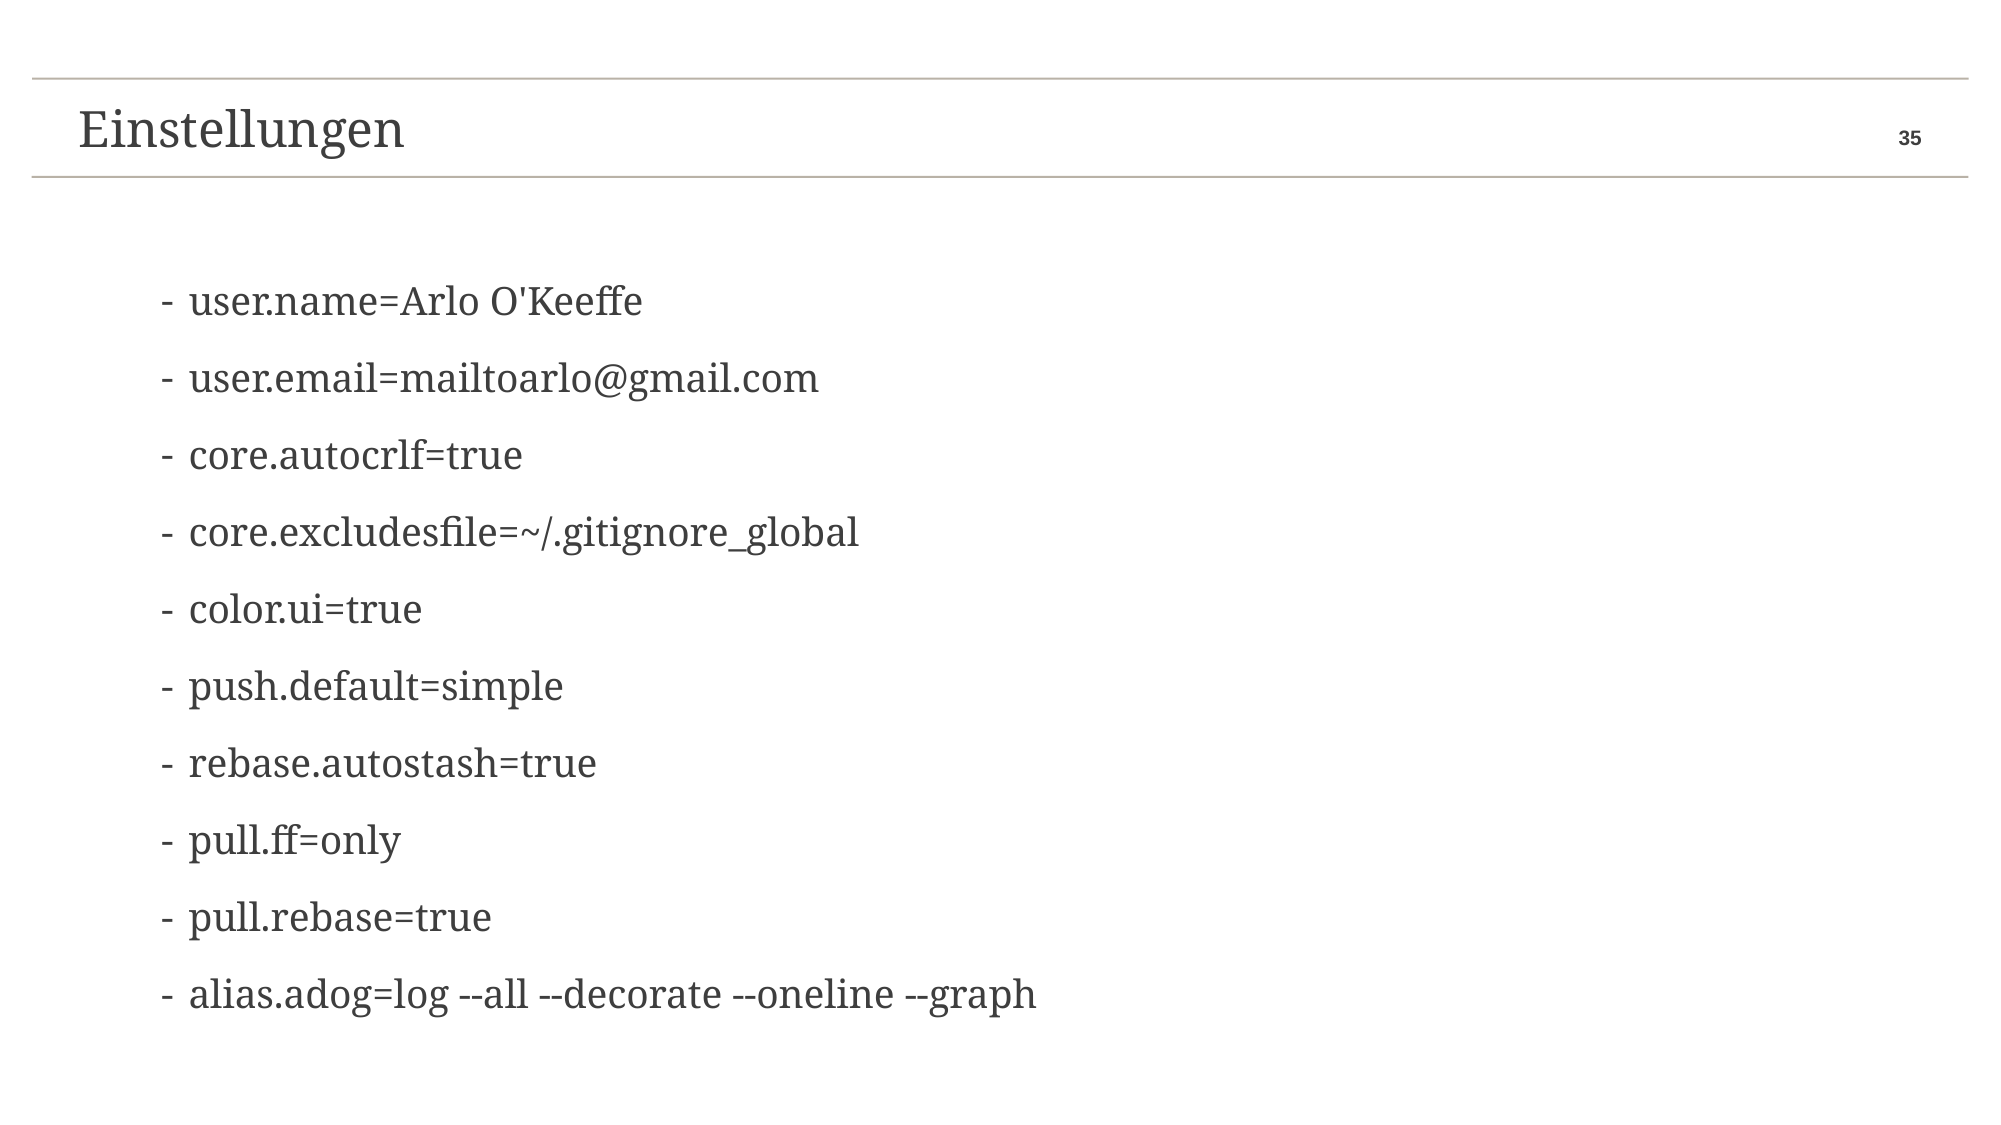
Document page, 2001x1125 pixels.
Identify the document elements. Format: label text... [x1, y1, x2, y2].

title Einstellungen [78, 78, 1839, 177]
text_box Einstellungen [71, 44, 1929, 188]
list user.name=Arlo O'Keeffe user.email=mailtoarlo@gmail.com core.autocrlf=true core.excludesfile=~/.gitignore_global color.ui=true push.default=simple rebase.autostash=true pull.ff=only pull.rebase=true alias.adog=log --all --decorate --oneline --graph [161, 267, 1922, 1024]
